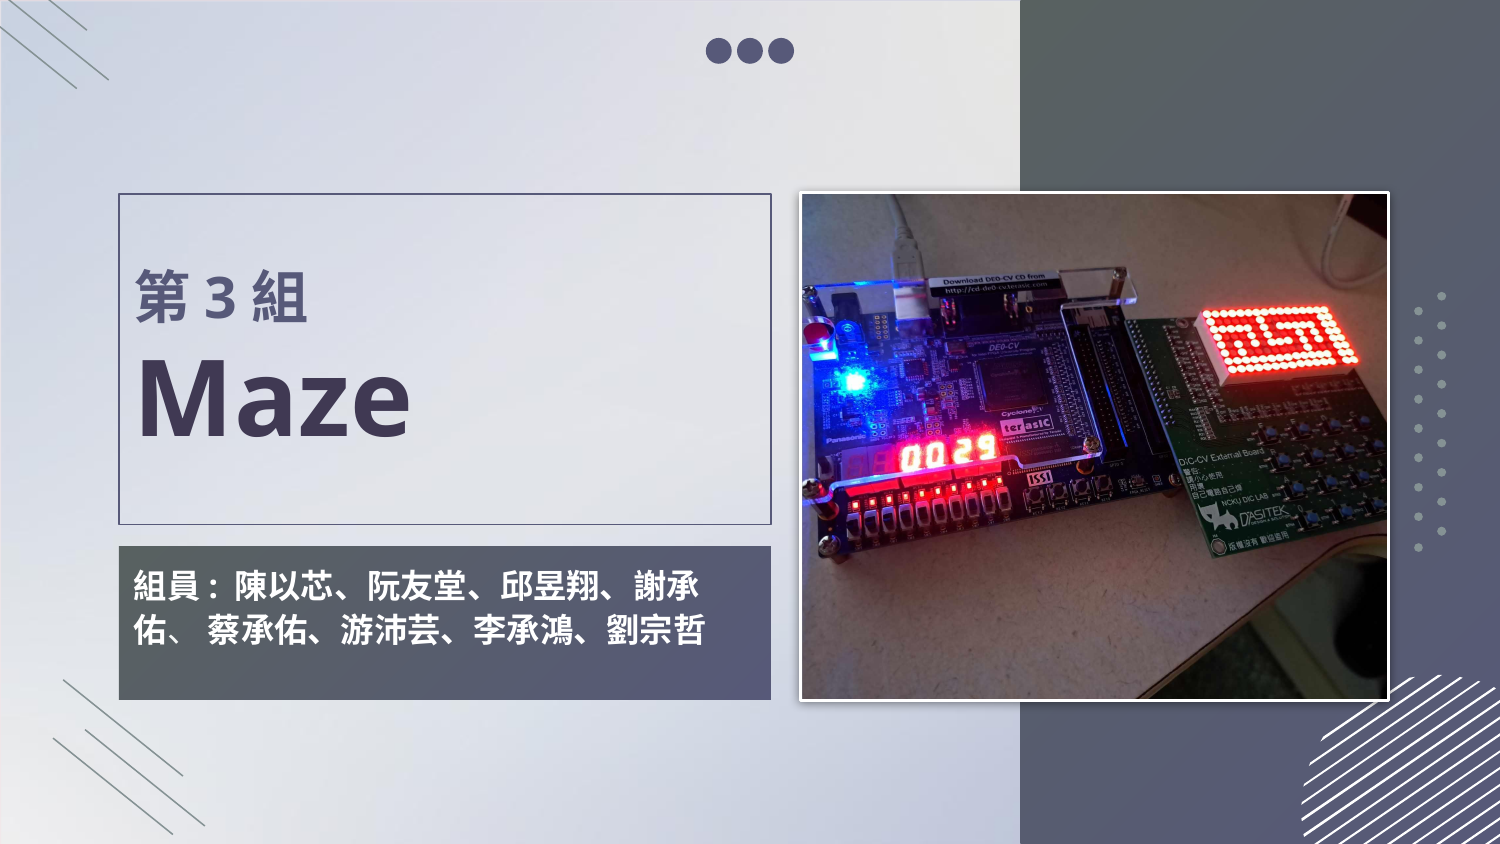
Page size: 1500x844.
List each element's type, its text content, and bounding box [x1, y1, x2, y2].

subtitle 組員: 陳以芯、阮友堂、邱昱翔、謝承佑、 蔡承佑、游沛芸、李承鴻、劉宗哲 [118, 546, 771, 700]
picture [2, 2, 1020, 844]
title 第3組 Maze [118, 193, 772, 525]
picture [802, 193, 1388, 700]
